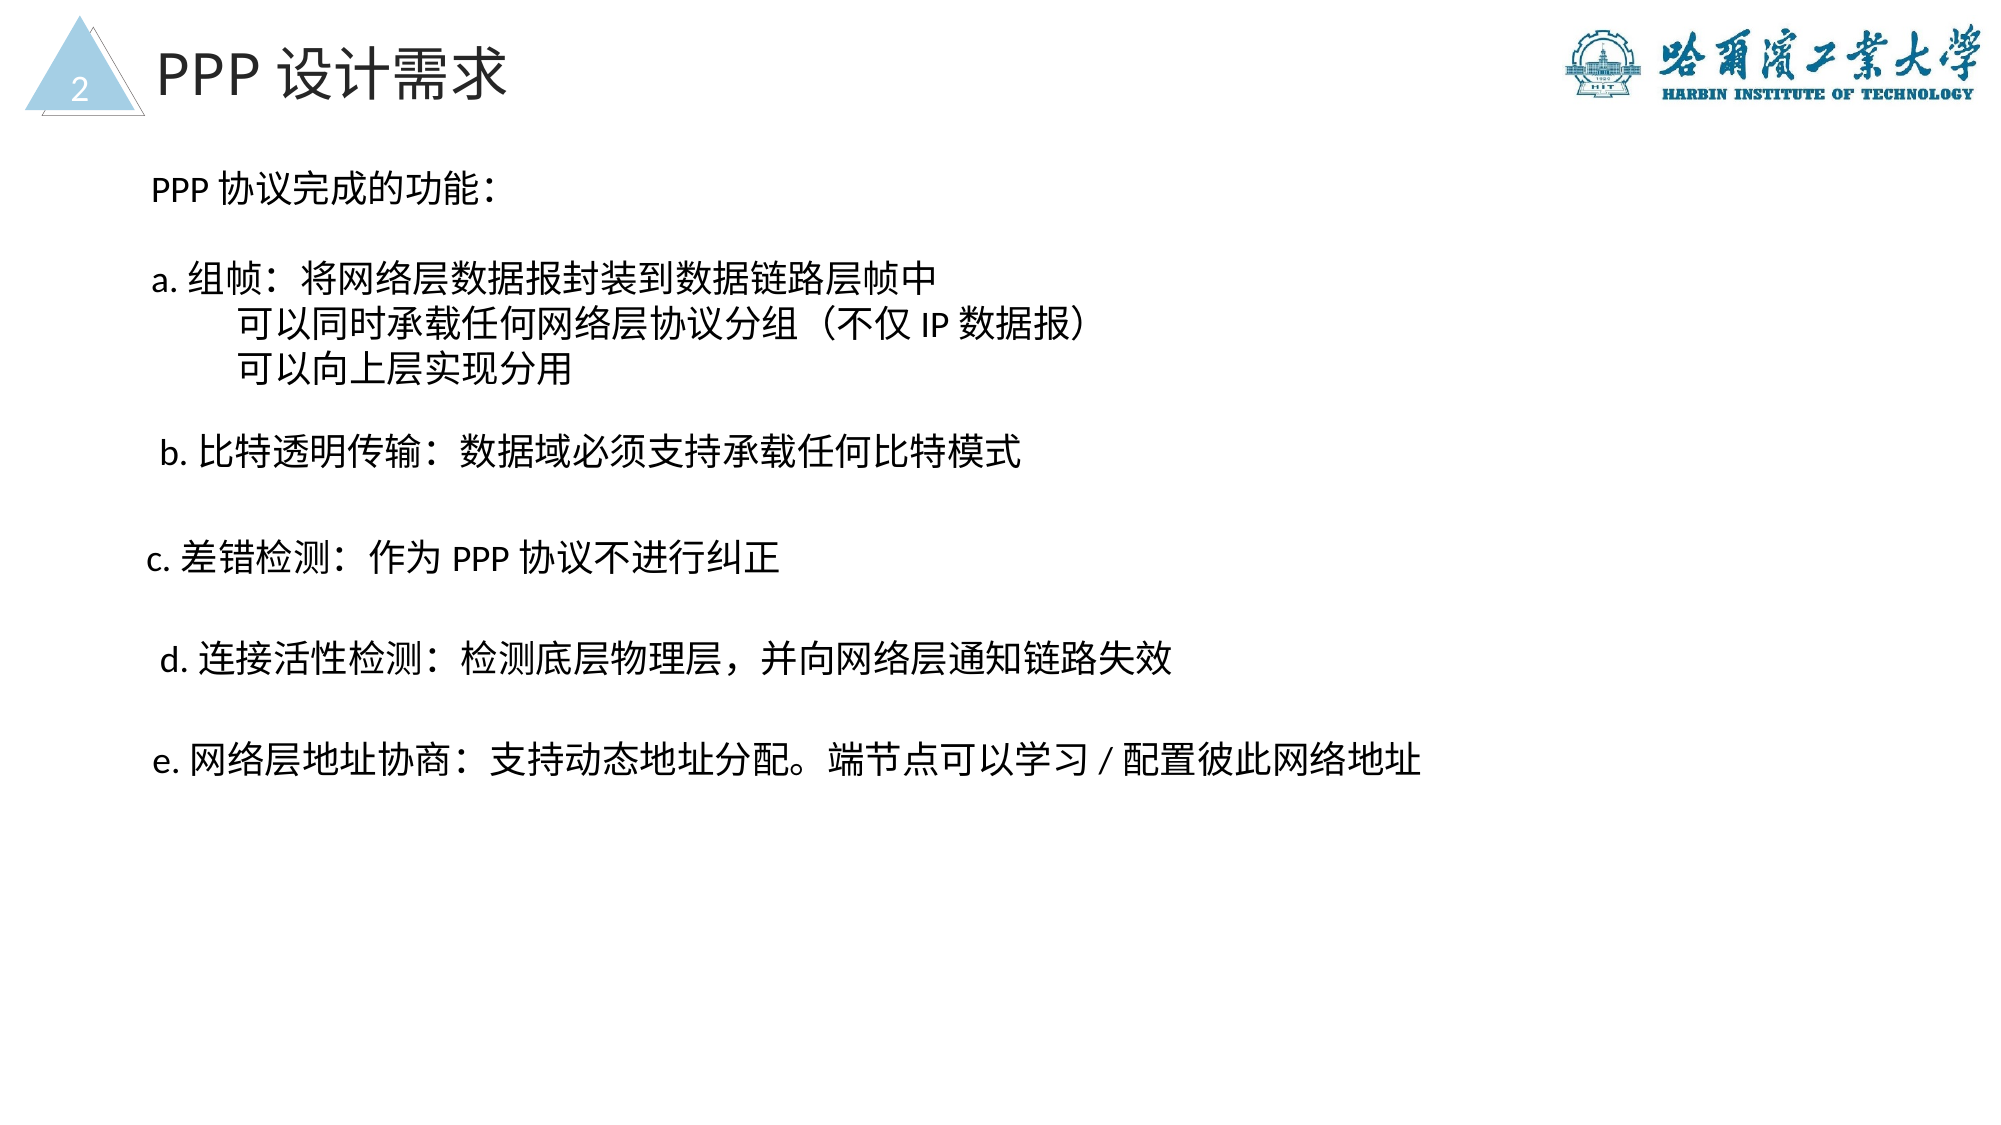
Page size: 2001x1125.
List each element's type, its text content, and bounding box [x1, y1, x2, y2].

text_box PPP设计需求 [155, 34, 821, 111]
text_box e.网络层地址协商：支持动态地址分配。端节点可以学习/配置彼此网络地址 [137, 728, 1437, 788]
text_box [24, 15, 145, 116]
text_box d.连接活性检测：检测底层物理层，并向网络层通知链路失效 [145, 627, 1189, 687]
text_box c.差错检测：作为PPP协议不进行纠正 [131, 526, 797, 586]
text_box PPP协议完成的功能： a.组帧：将网络层数据报封装到数据链路层帧中 可以同时承载任何网络层协议分组（不仅IP数据报） 可以向上层实现分用 [136, 157, 1124, 398]
picture [1562, 15, 1989, 111]
text_box b.比特透明传输：数据域必须支持承载任何比特模式 [144, 420, 1038, 526]
